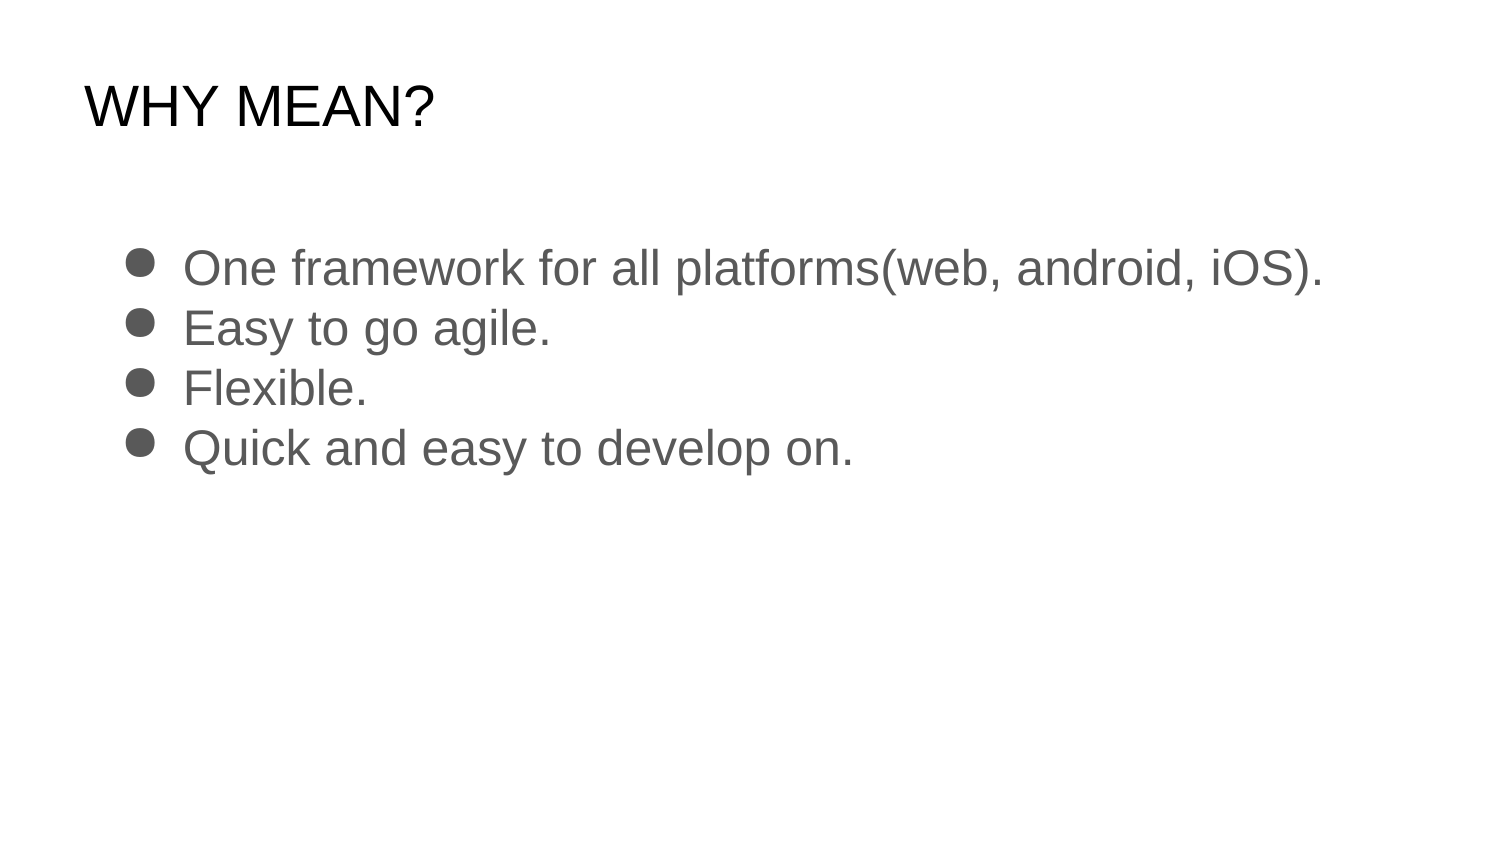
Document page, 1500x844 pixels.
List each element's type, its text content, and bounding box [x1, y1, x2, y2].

text_box One framework for all platforms(web, android, iOS). Easy to go agile. Flexible. Quick and easy to develop on. [92, 220, 1425, 749]
title WHY MEAN? [69, 52, 1467, 147]
